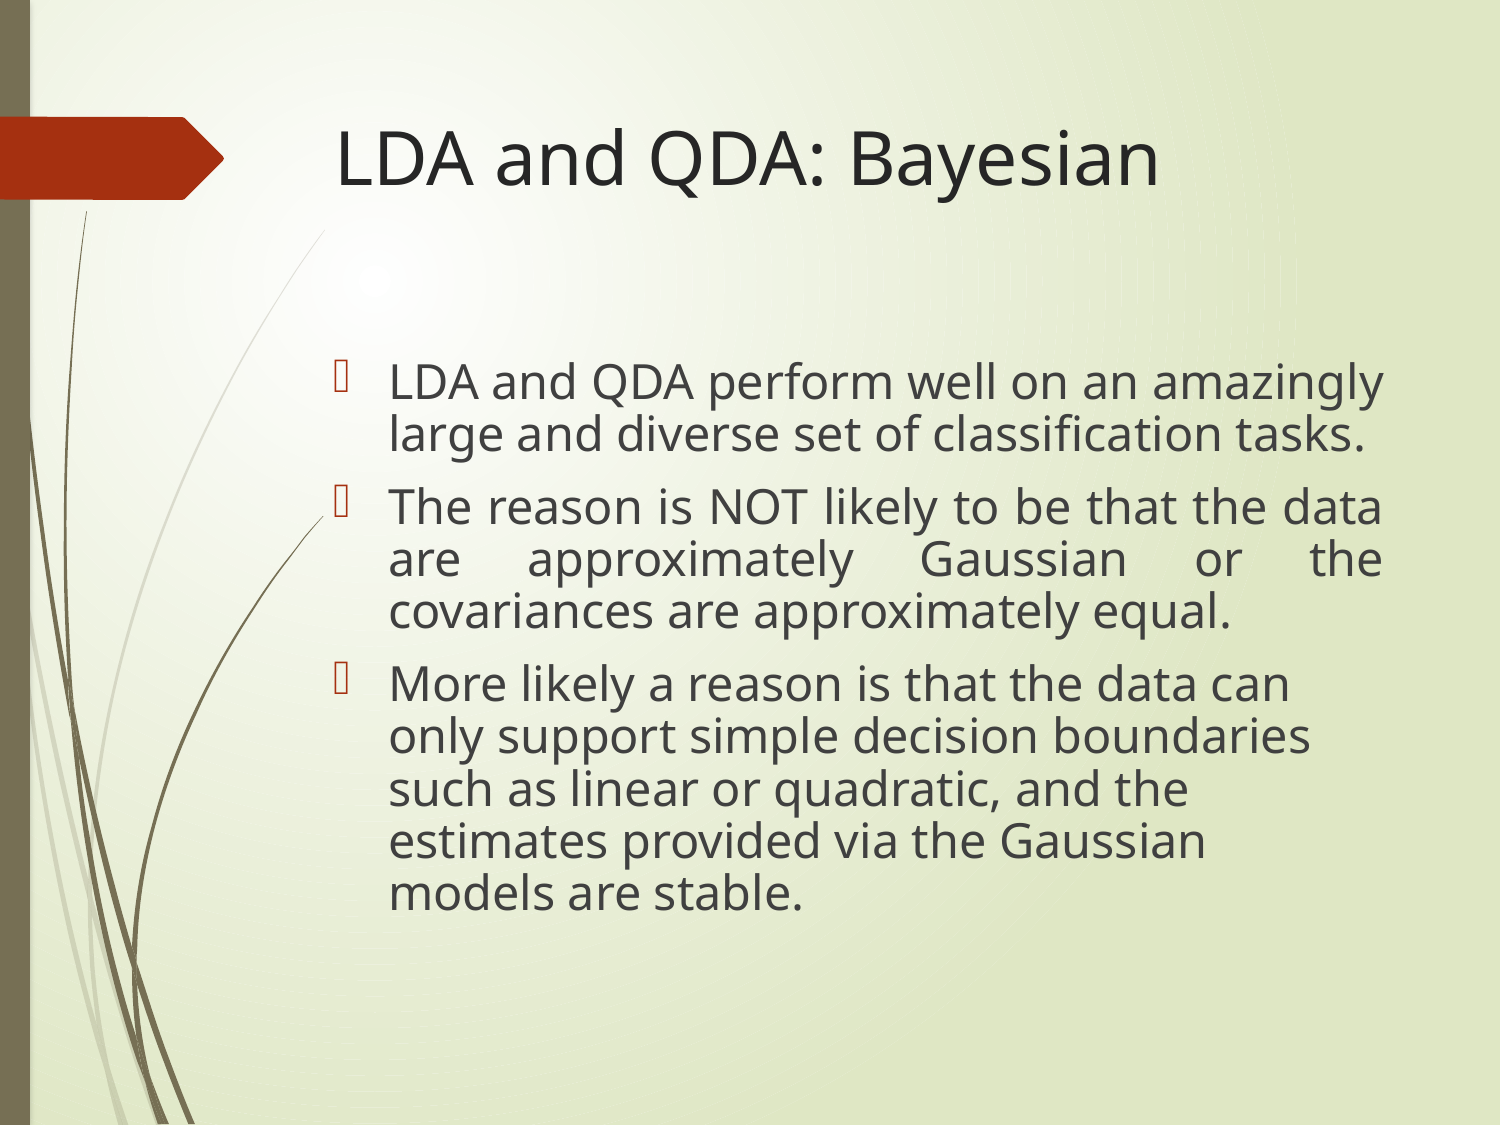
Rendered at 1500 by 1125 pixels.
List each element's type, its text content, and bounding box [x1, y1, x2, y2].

list LDA and QDA perform well on an amazingly large and diverse set of classification tasks. The reason is NOT likely to be that the data are approximately Gaussian or the covariances are approximately equal. More likely a reason is that the data can only support simple decision boundaries such as linear or quadratic, and the estimates provided via the Gaussian models are stable. [318, 350, 1400, 970]
title LDA and QDA: Bayesian [319, 102, 1400, 313]
